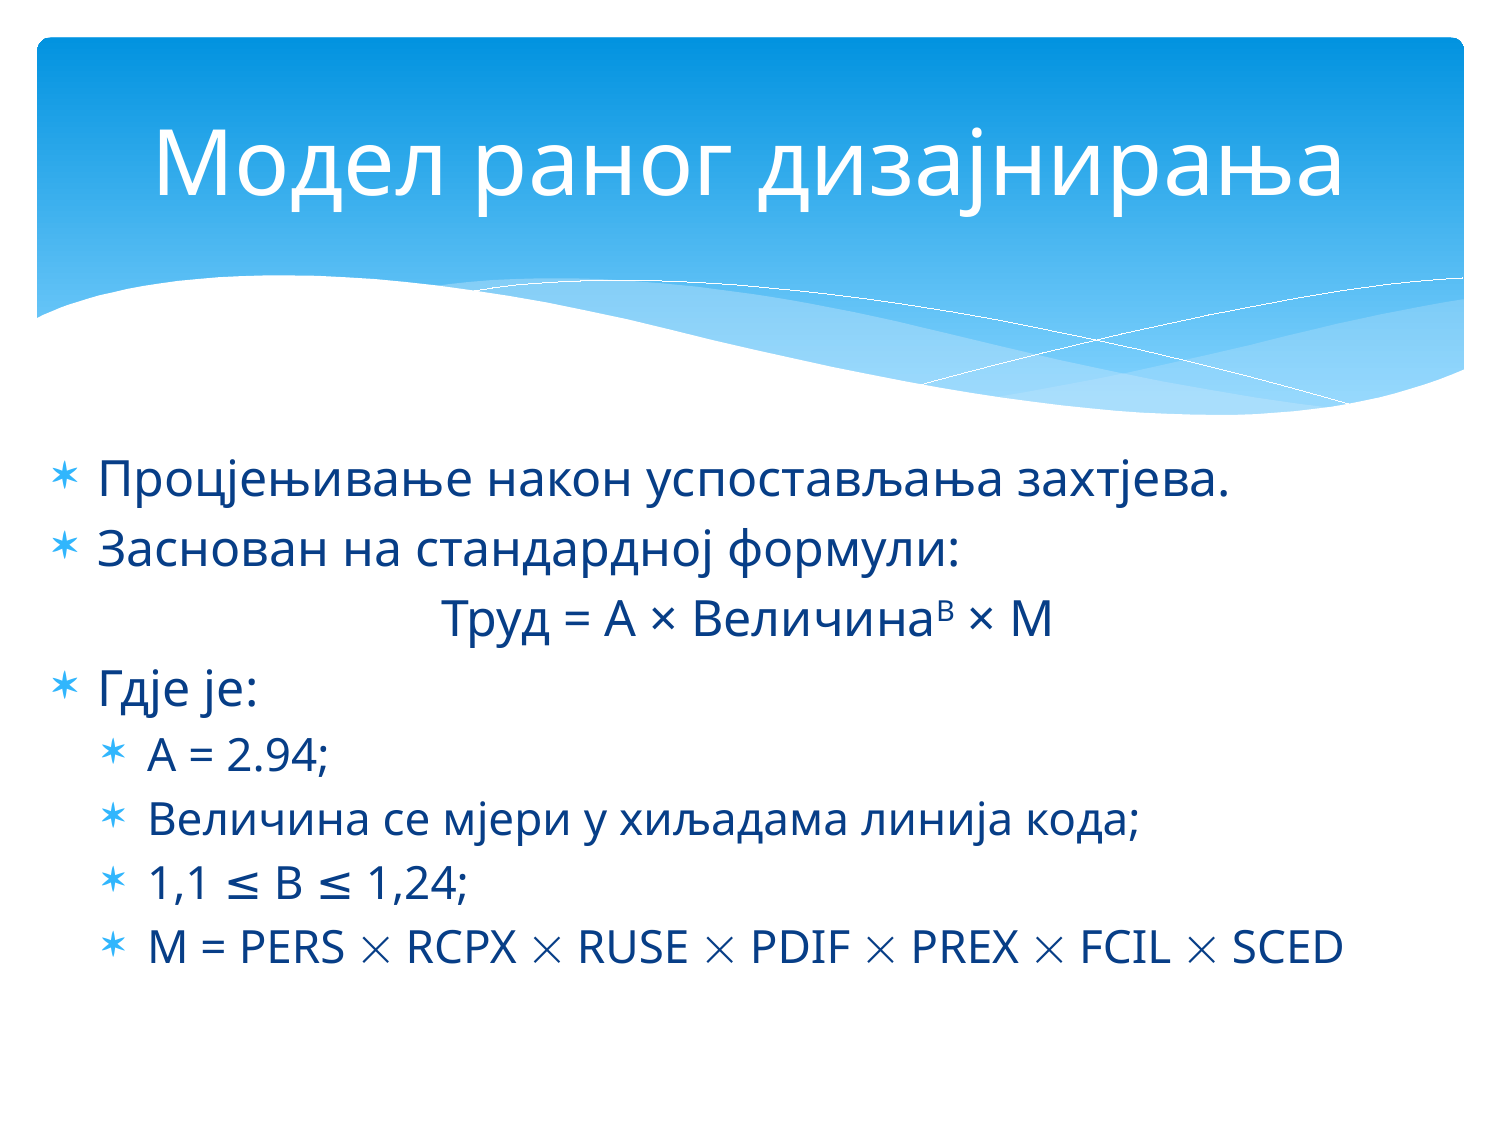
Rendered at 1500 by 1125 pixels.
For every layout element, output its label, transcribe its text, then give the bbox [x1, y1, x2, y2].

title Модел раног дизајнирања [75, 55, 1425, 261]
list Процјењивање након успостављања захтјева. Заснован на стандардној формули: Труд = А × ВеличинаВ × М Гдје је: А = 2.94; Величина се мјери у хиљадама линија кода; 1,1 ≤ В ≤ 1,24; М = PERS ´ RCPX ´ RUSE ´ PDIF ´ PREX ´ FCIL ´ SCED [37, 438, 1459, 1038]
